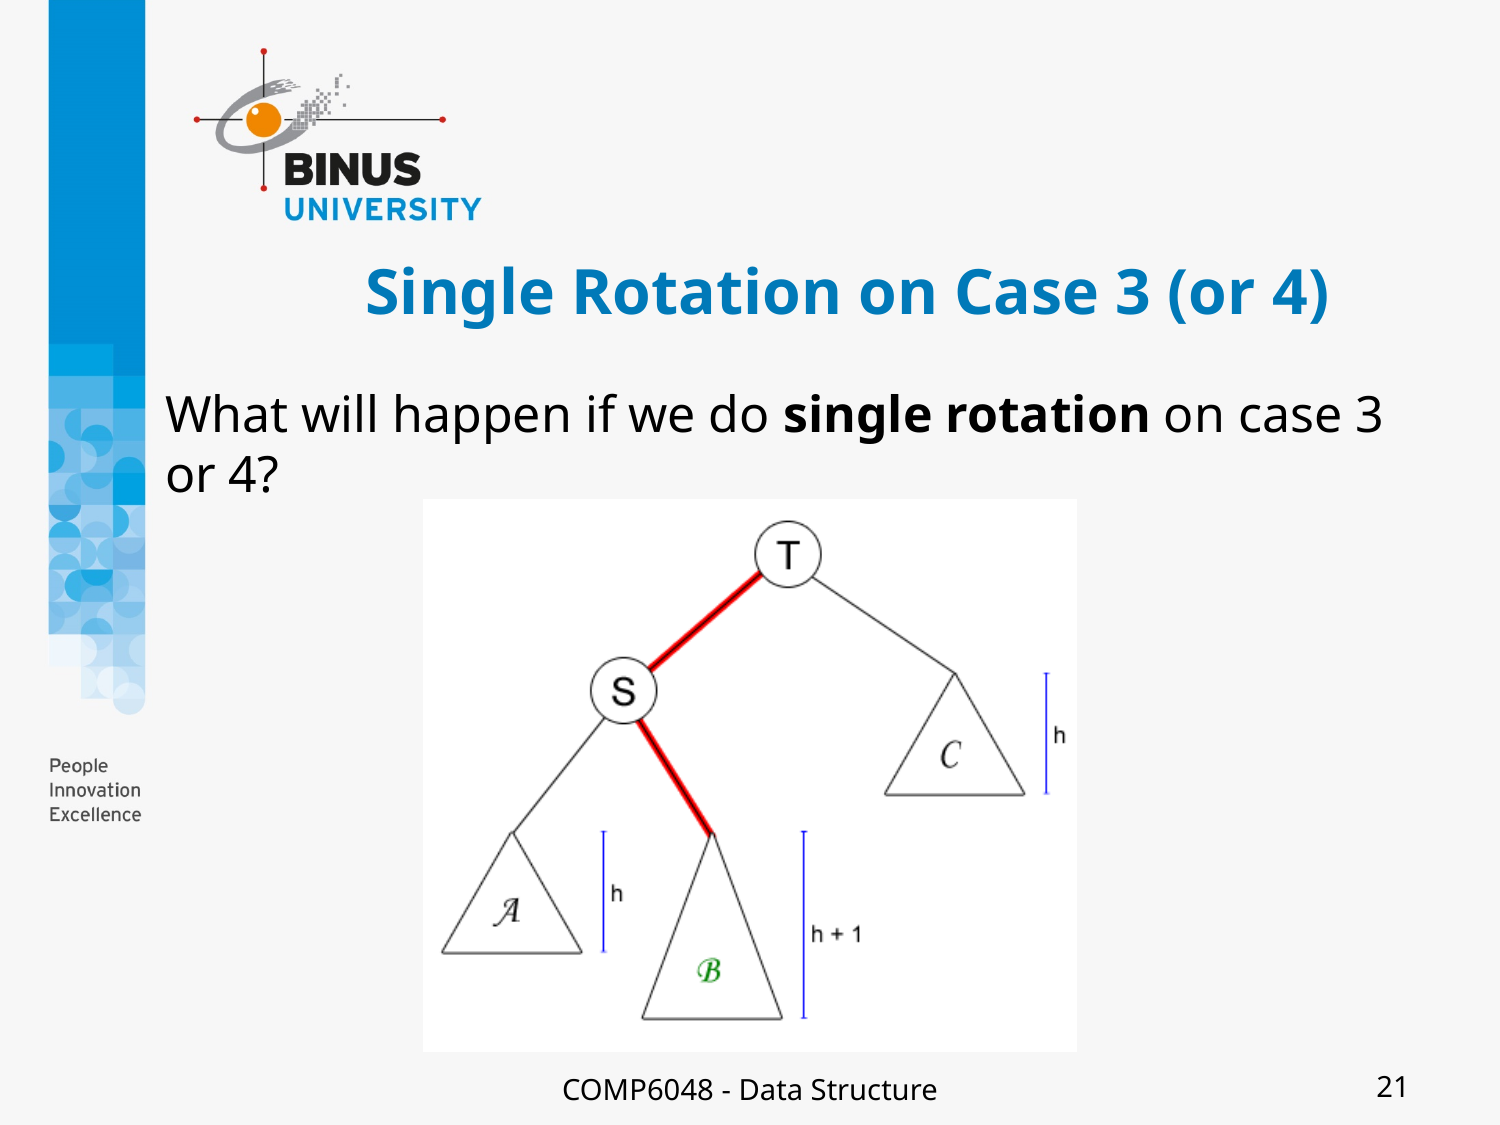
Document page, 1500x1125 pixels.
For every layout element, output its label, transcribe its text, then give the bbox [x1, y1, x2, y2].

picture [0, 0, 1500, 846]
picture [423, 499, 1077, 1052]
footer COMP6048 - Data Structure [512, 1061, 988, 1119]
list What will happen if we do single rotation on case 3 or 4? [150, 375, 1438, 986]
title Single Rotation on Case 3 (or 4) [287, 224, 1409, 355]
slide_number 21 [1074, 1058, 1425, 1119]
